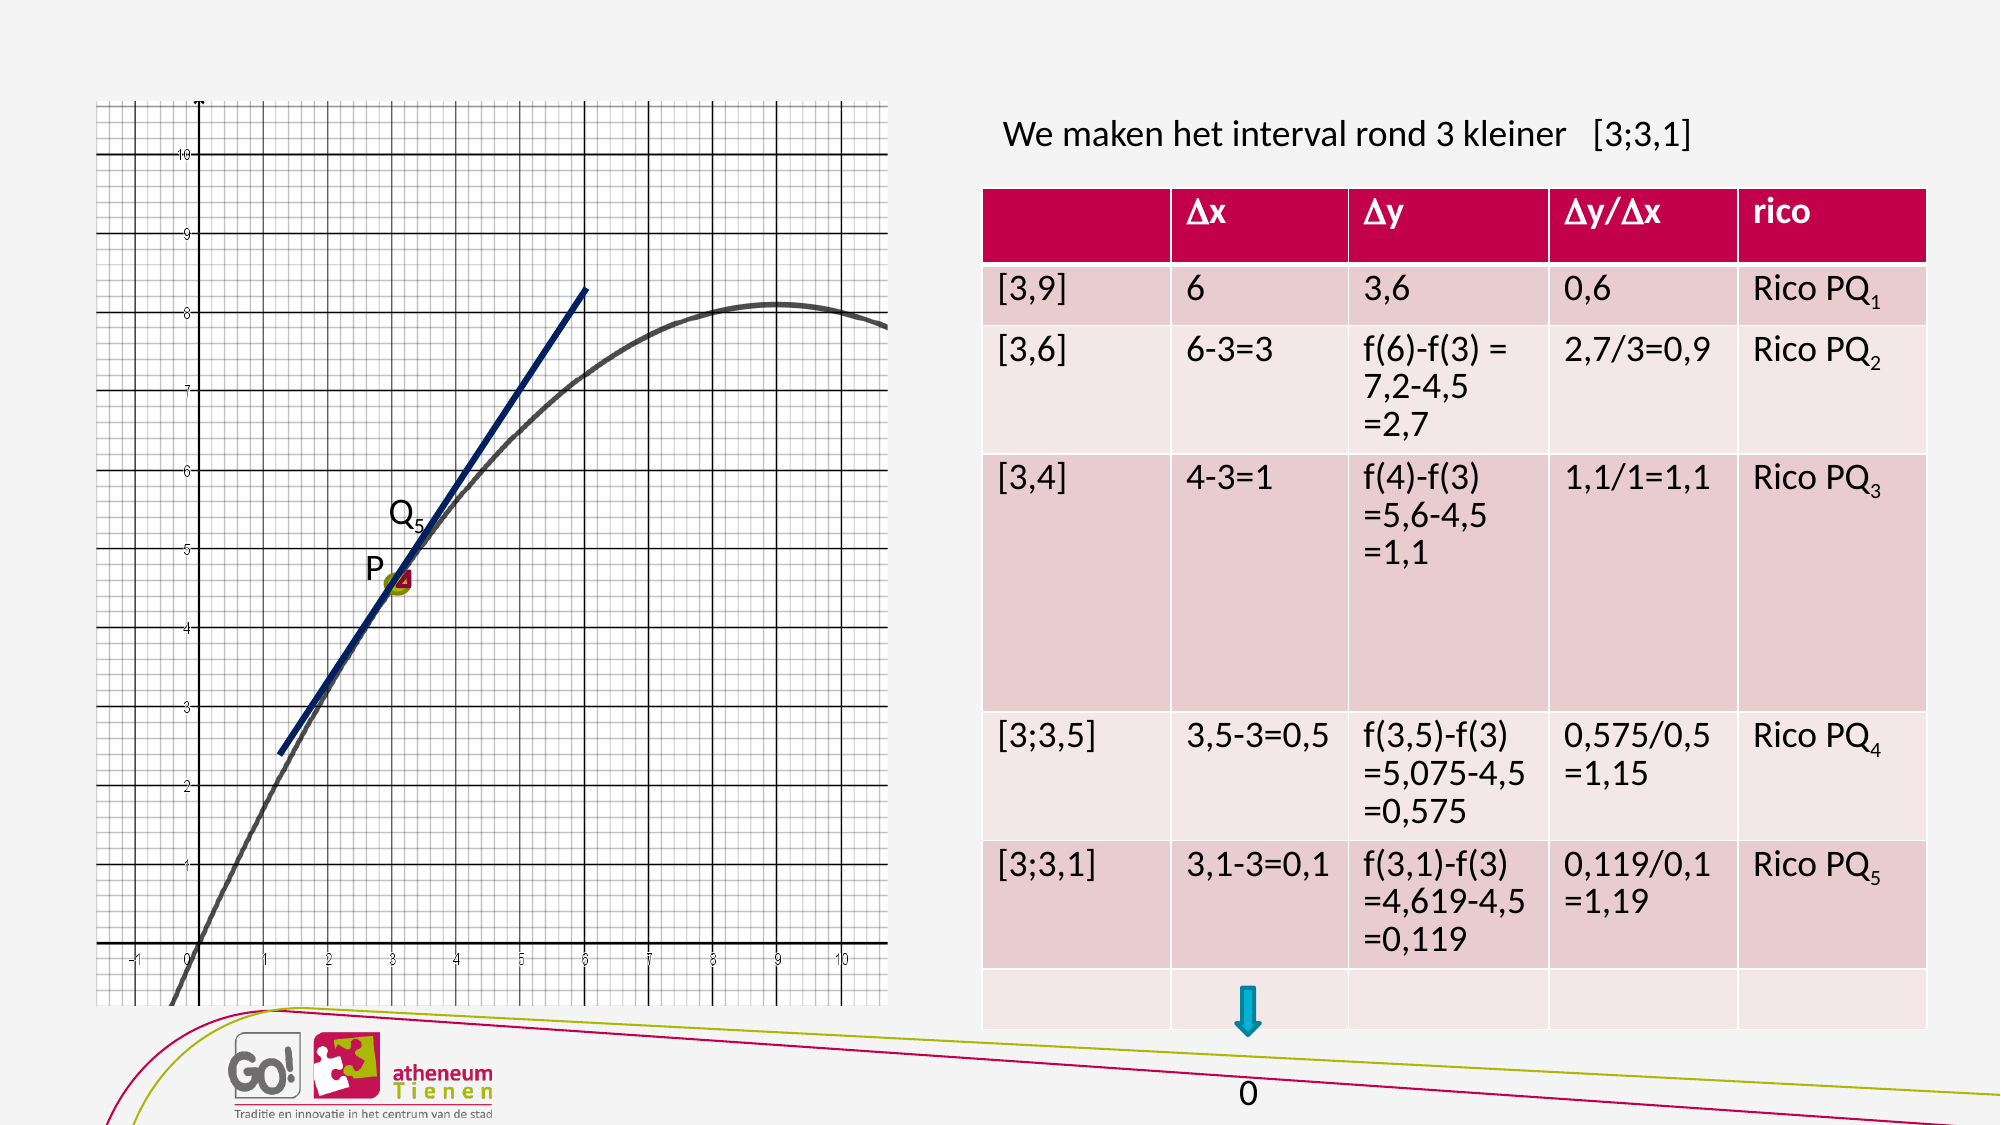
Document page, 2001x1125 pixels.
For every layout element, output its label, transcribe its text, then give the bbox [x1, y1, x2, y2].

table_cell [3;3,1] [983, 841, 1170, 968]
picture [228, 1032, 492, 1118]
table_cell 3,6 [1349, 267, 1548, 325]
table_cell [1349, 970, 1548, 1029]
table_cell [1550, 970, 1737, 1029]
table_cell [3,9] [983, 267, 1170, 325]
table_cell 1,1/1=1,1 [1550, 455, 1737, 711]
table_cell f(3,5)-f(3) =5,075-4,5 =0,575 [1349, 713, 1548, 840]
table_header y [1349, 189, 1548, 262]
text_box We maken het interval rond 3 kleiner [3;3,1] [988, 101, 1883, 162]
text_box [279, 287, 587, 756]
table_cell 0,575/0,5 =1,15 [1550, 713, 1737, 840]
table_cell 6-3=3 [1172, 326, 1348, 453]
table_cell 0,119/0,1 =1,19 [1550, 841, 1737, 968]
table_cell [3,4] [983, 455, 1170, 711]
table_header x [1172, 189, 1348, 262]
table_cell Rico PQ5 [1739, 841, 1926, 968]
table_cell 0,6 [1550, 267, 1737, 325]
table_cell Rico PQ1 [1739, 267, 1926, 325]
table_cell 6 [1172, 267, 1348, 325]
table_cell f(4)-f(3) =5,6-4,5 =1,1 [1349, 455, 1548, 711]
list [96, 101, 888, 1006]
text_box 0 [1224, 1060, 1296, 1121]
table_cell [1172, 970, 1348, 1029]
table_cell f(3,1)-f(3) =4,619-4,5 =0,119 [1349, 841, 1548, 968]
table_header [983, 189, 1170, 262]
table_cell 3,5-3=0,5 [1172, 713, 1348, 840]
table_cell Rico PQ4 [1739, 713, 1926, 840]
table_cell Rico PQ3 [1739, 455, 1926, 711]
table_cell [3,6] [983, 326, 1170, 453]
table_cell [3;3,5] [983, 713, 1170, 840]
text_box [1234, 985, 1262, 1038]
table_cell f(6)-f(3) = 7,2-4,5 =2,7 [1349, 326, 1548, 453]
table_cell 2,7/3=0,9 [1550, 326, 1737, 453]
table_cell [1739, 970, 1926, 1029]
table_header rico [1739, 189, 1926, 262]
table_cell 4-3=1 [1172, 455, 1348, 711]
table_cell [983, 970, 1170, 1029]
table_cell 3,1-3=0,1 [1172, 841, 1348, 968]
table_cell Rico PQ2 [1739, 326, 1926, 453]
table_header y/x [1550, 189, 1737, 262]
